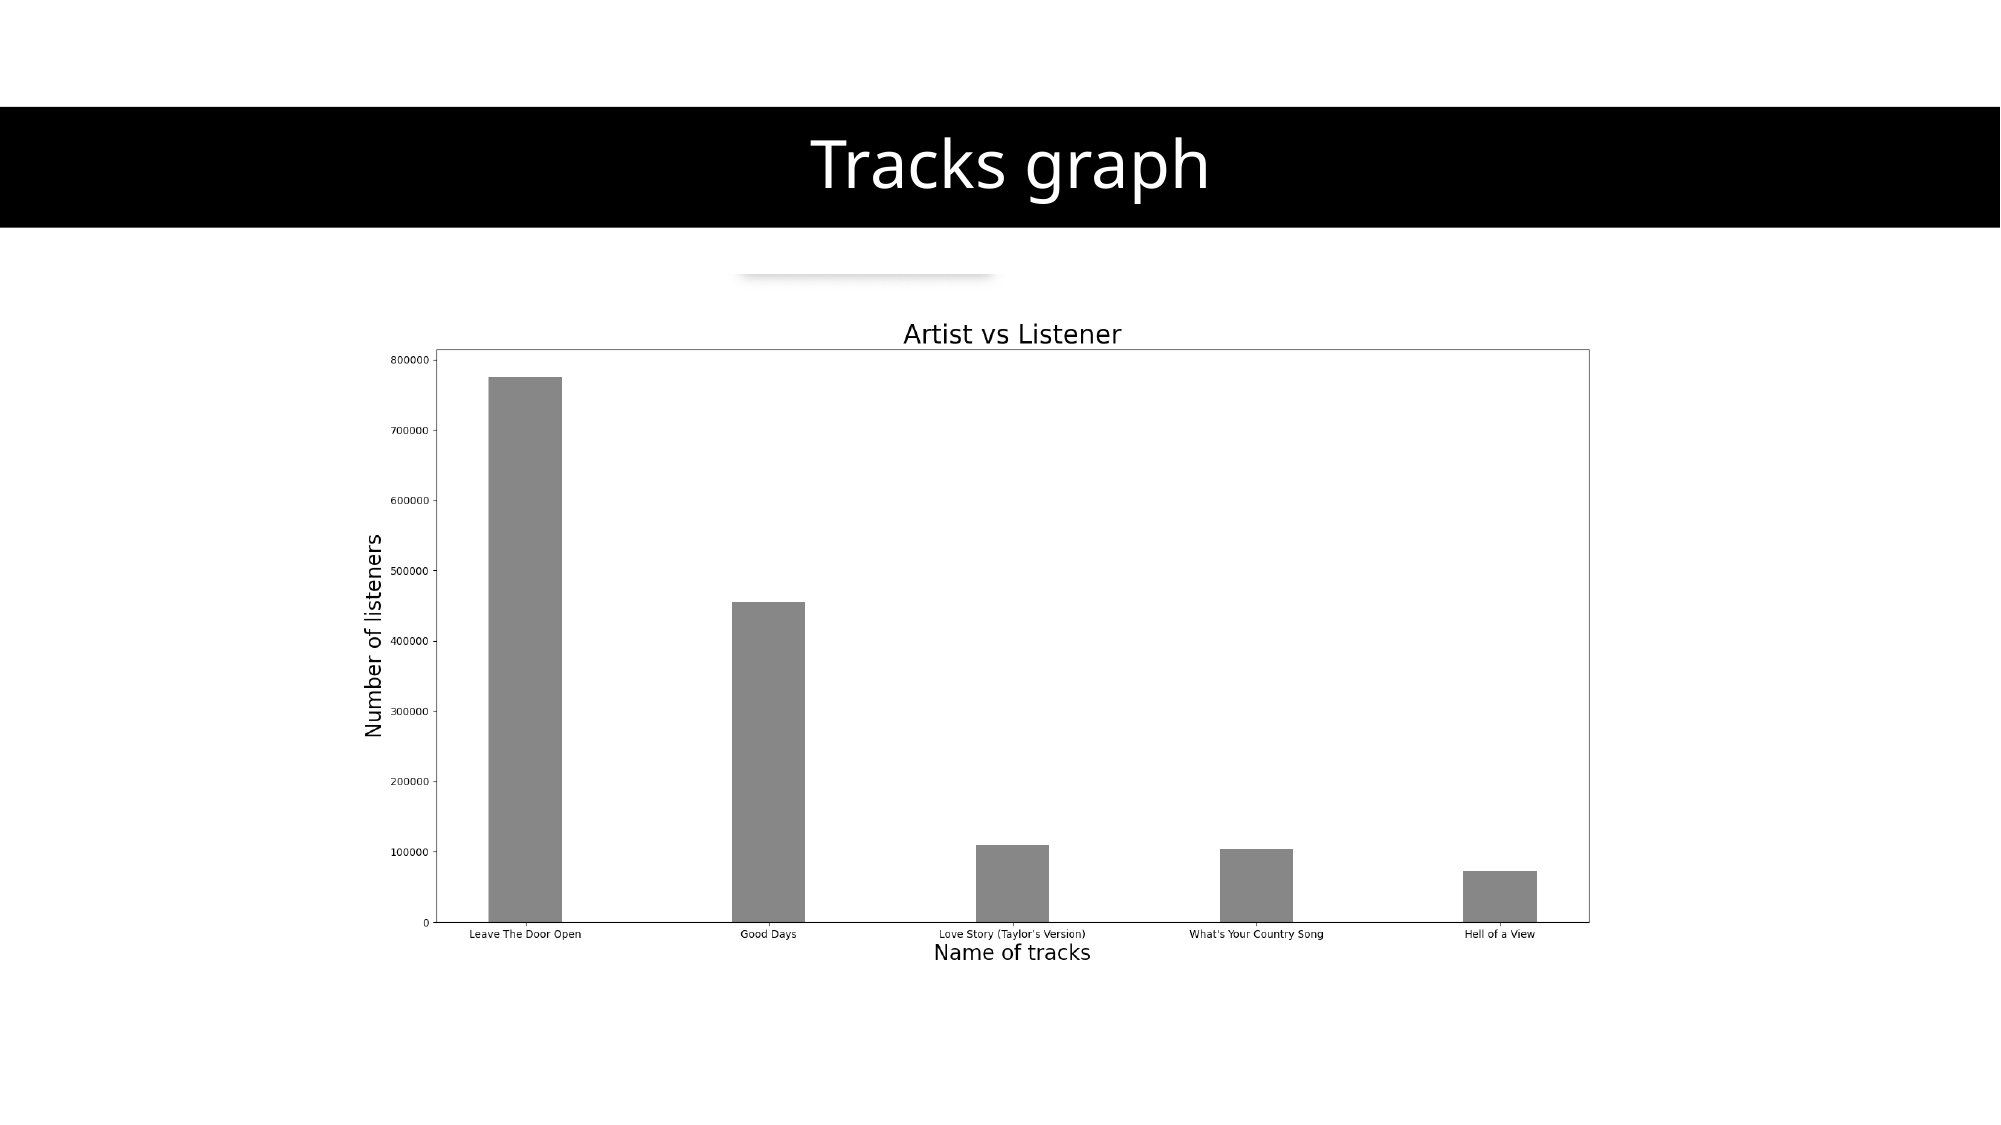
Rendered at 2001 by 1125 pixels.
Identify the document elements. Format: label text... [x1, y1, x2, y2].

title Tracks graph [91, 105, 1931, 228]
text_box [0, 106, 2000, 229]
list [271, 274, 1729, 996]
